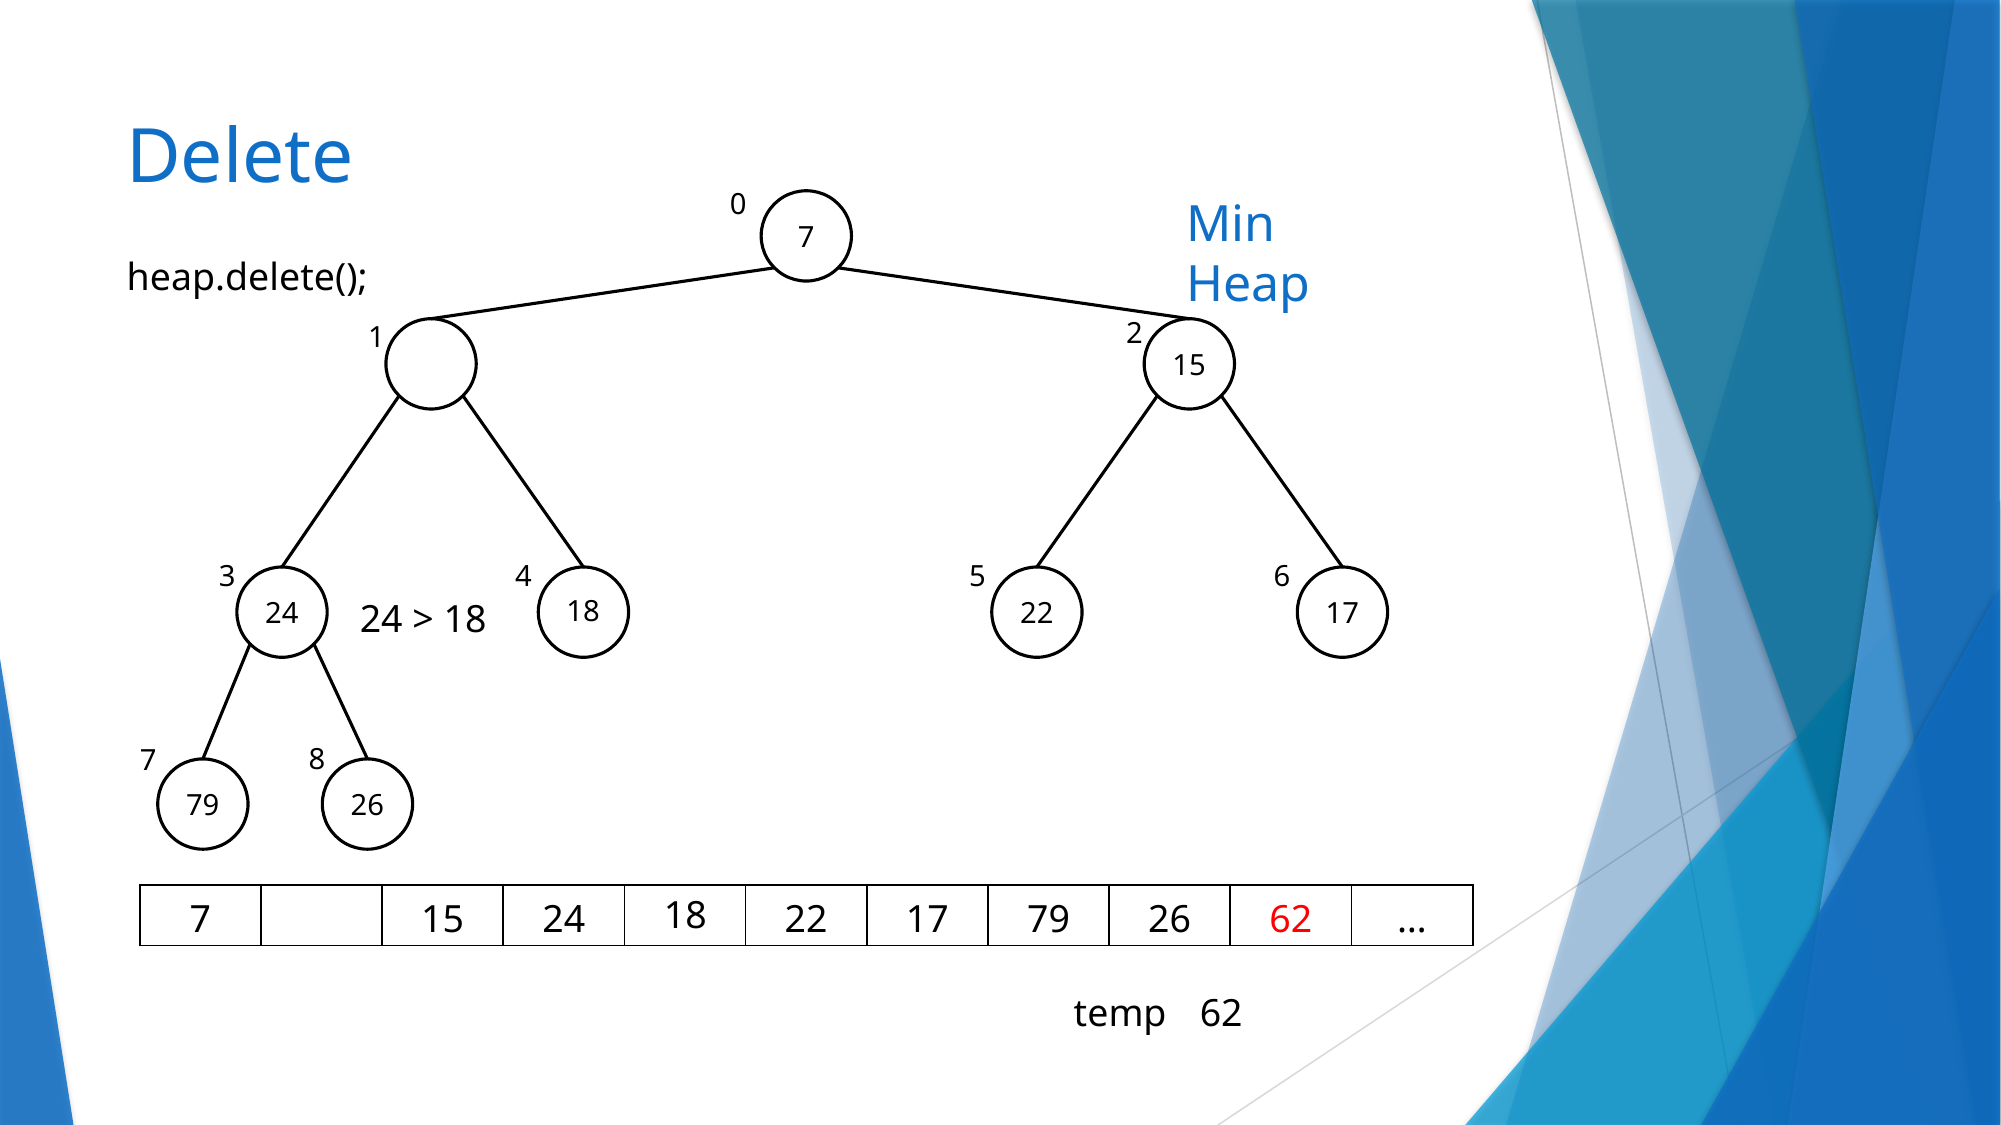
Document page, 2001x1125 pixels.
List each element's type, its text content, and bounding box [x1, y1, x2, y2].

text_box 17 [1295, 565, 1390, 659]
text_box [1036, 395, 1158, 568]
text_box 62 [1164, 981, 1279, 1041]
text_box 26 [320, 757, 415, 851]
text_box 7 [125, 733, 171, 784]
text_box Min Heap [1171, 184, 1423, 320]
text_box 18 [628, 884, 743, 944]
text_box 6 [1258, 576, 1305, 600]
text_box 24 > 18 [337, 587, 509, 648]
text_box 24 [235, 565, 329, 659]
text_box 5 [954, 549, 1001, 600]
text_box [430, 267, 775, 320]
text_box 18 [548, 585, 618, 635]
table_header … [1352, 886, 1472, 945]
table_header 79 [989, 886, 1108, 945]
text_box 4 [500, 576, 547, 600]
text_box 1 [353, 310, 400, 361]
text_box 7 [759, 189, 854, 283]
table_header 62 [1231, 886, 1351, 945]
text_box 22 [990, 565, 1084, 659]
text_box 15 [1142, 320, 1237, 411]
text_box 3 [204, 549, 251, 600]
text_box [313, 643, 368, 760]
table_header [262, 886, 381, 945]
text_box 79 [156, 757, 250, 851]
table_header 17 [868, 886, 987, 945]
table_header 22 [746, 886, 866, 945]
text_box [384, 317, 478, 411]
title Delete [111, 99, 564, 210]
text_box 2 [1111, 328, 1158, 357]
table_header [625, 886, 745, 945]
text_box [462, 395, 584, 568]
text_box 8 [293, 732, 340, 783]
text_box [1220, 395, 1343, 568]
table_header 24 [504, 886, 624, 945]
text_box [536, 565, 631, 659]
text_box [202, 643, 251, 760]
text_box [281, 395, 400, 568]
text_box temp [1058, 981, 1164, 1041]
text_box heap.delete(); [111, 245, 400, 305]
text_box 0 [715, 177, 762, 228]
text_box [837, 267, 1190, 320]
table_header 15 [383, 886, 502, 945]
table_header 26 [1110, 886, 1229, 945]
table_header 7 [141, 886, 260, 945]
